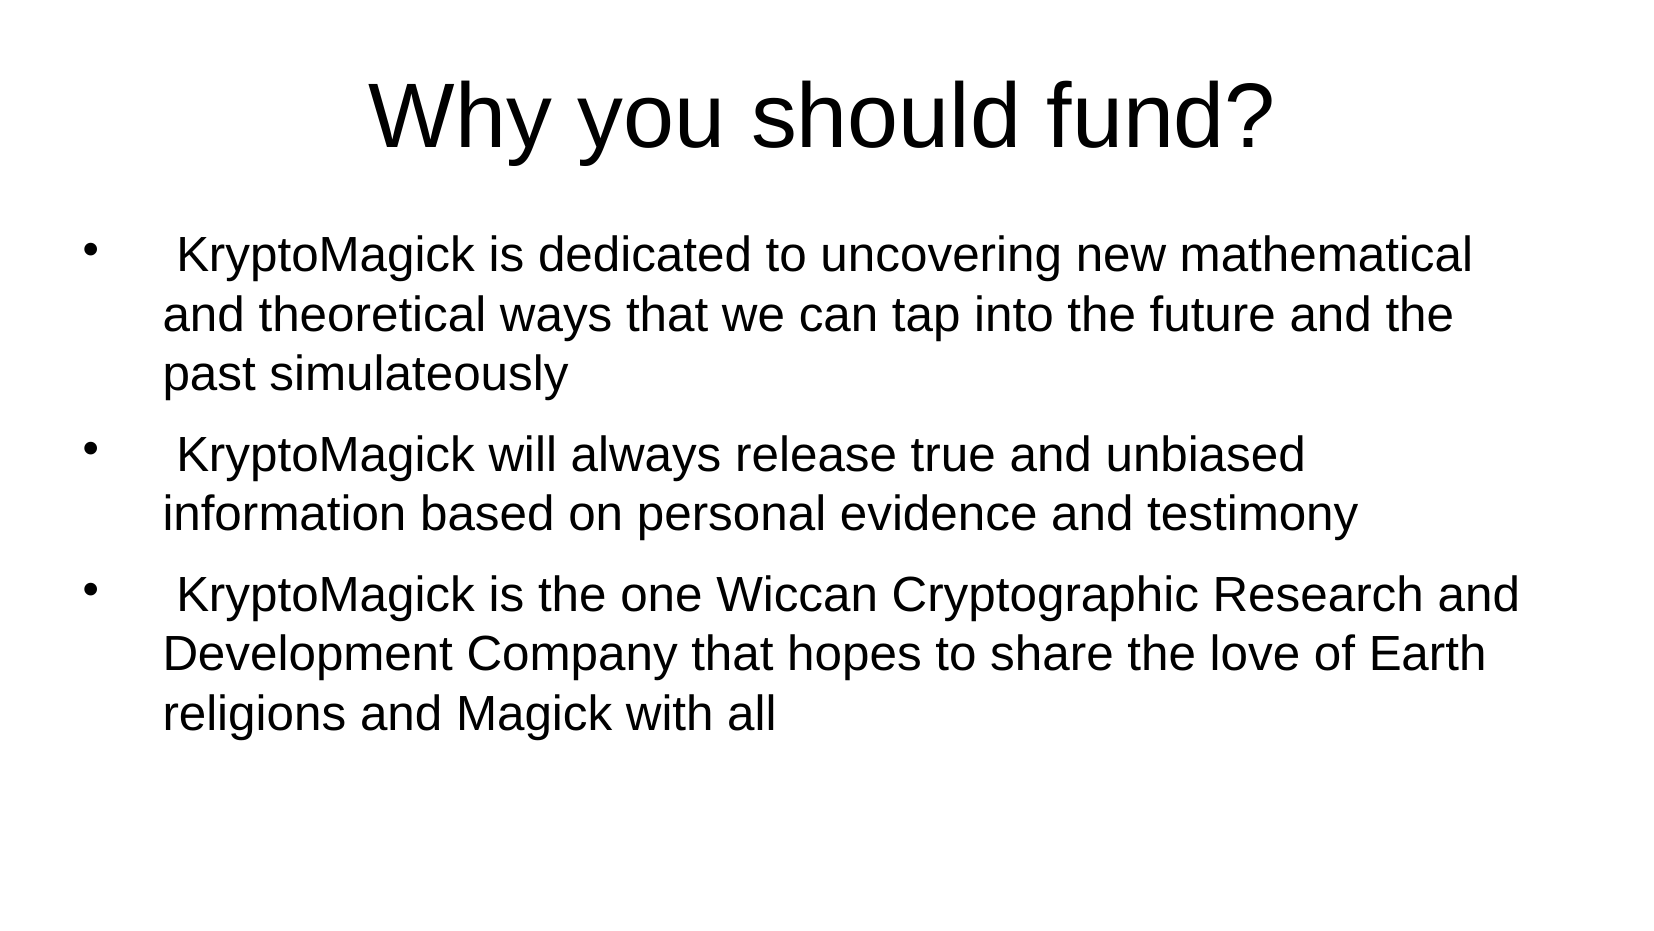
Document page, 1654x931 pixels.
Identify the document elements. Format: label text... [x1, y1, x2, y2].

text_box KryptoMagick is dedicated to uncovering new mathematical and theoretical ways that we can tap into the future and the past simulateously KryptoMagick will always release true and unbiased information based on personal evidence and testimony KryptoMagick is the one Wiccan Cryptographic Research and Development Company that hopes to share the love of Earth religions and Magick with all [82, 217, 1564, 750]
text_box Why you should fund? [82, 55, 1564, 166]
